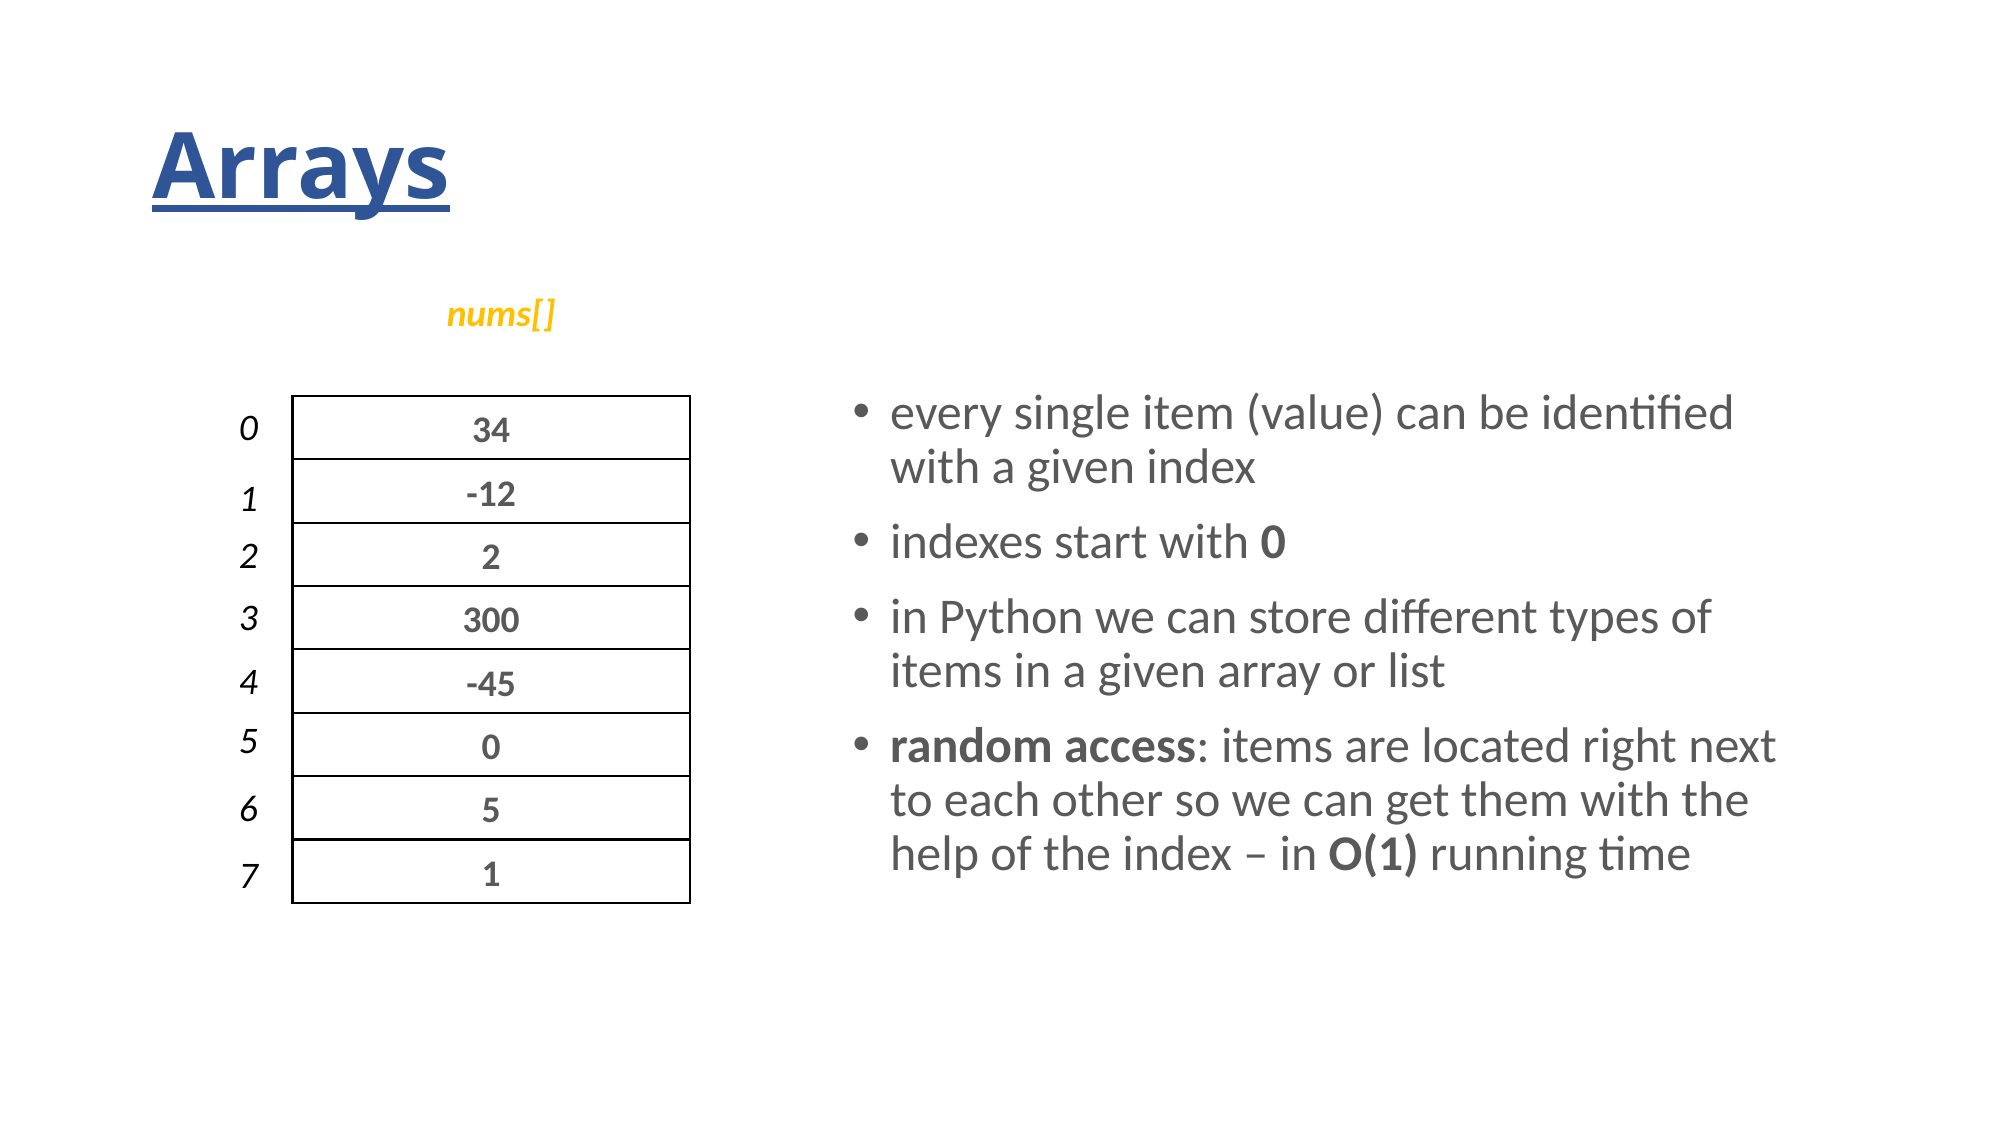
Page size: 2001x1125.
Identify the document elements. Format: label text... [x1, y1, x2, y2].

text_box 34 [291, 395, 691, 458]
text_box 0 [224, 395, 273, 456]
text_box 3 [224, 586, 273, 646]
text_box 1 [291, 839, 691, 904]
text_box 4 [224, 649, 273, 708]
text_box nums[] [432, 281, 571, 341]
text_box 2 [224, 524, 273, 584]
text_box 2 [291, 522, 691, 585]
text_box 6 [224, 776, 273, 836]
text_box -12 [291, 458, 691, 522]
text_box -45 [291, 648, 691, 712]
text_box 5 [224, 708, 273, 769]
text_box 5 [291, 775, 691, 839]
text_box 1 [224, 467, 273, 524]
title Arrays [137, 59, 1863, 278]
text_box 7 [224, 843, 273, 904]
text_box 0 [291, 712, 691, 775]
list every single item (value) can be identified with a given index indexes start with 0 in Python we can store different types of items in a given array or list random access: items are located right next to each other so we can get them with the help of the index – in O(1) running time [837, 379, 1811, 1093]
text_box 300 [291, 585, 691, 648]
